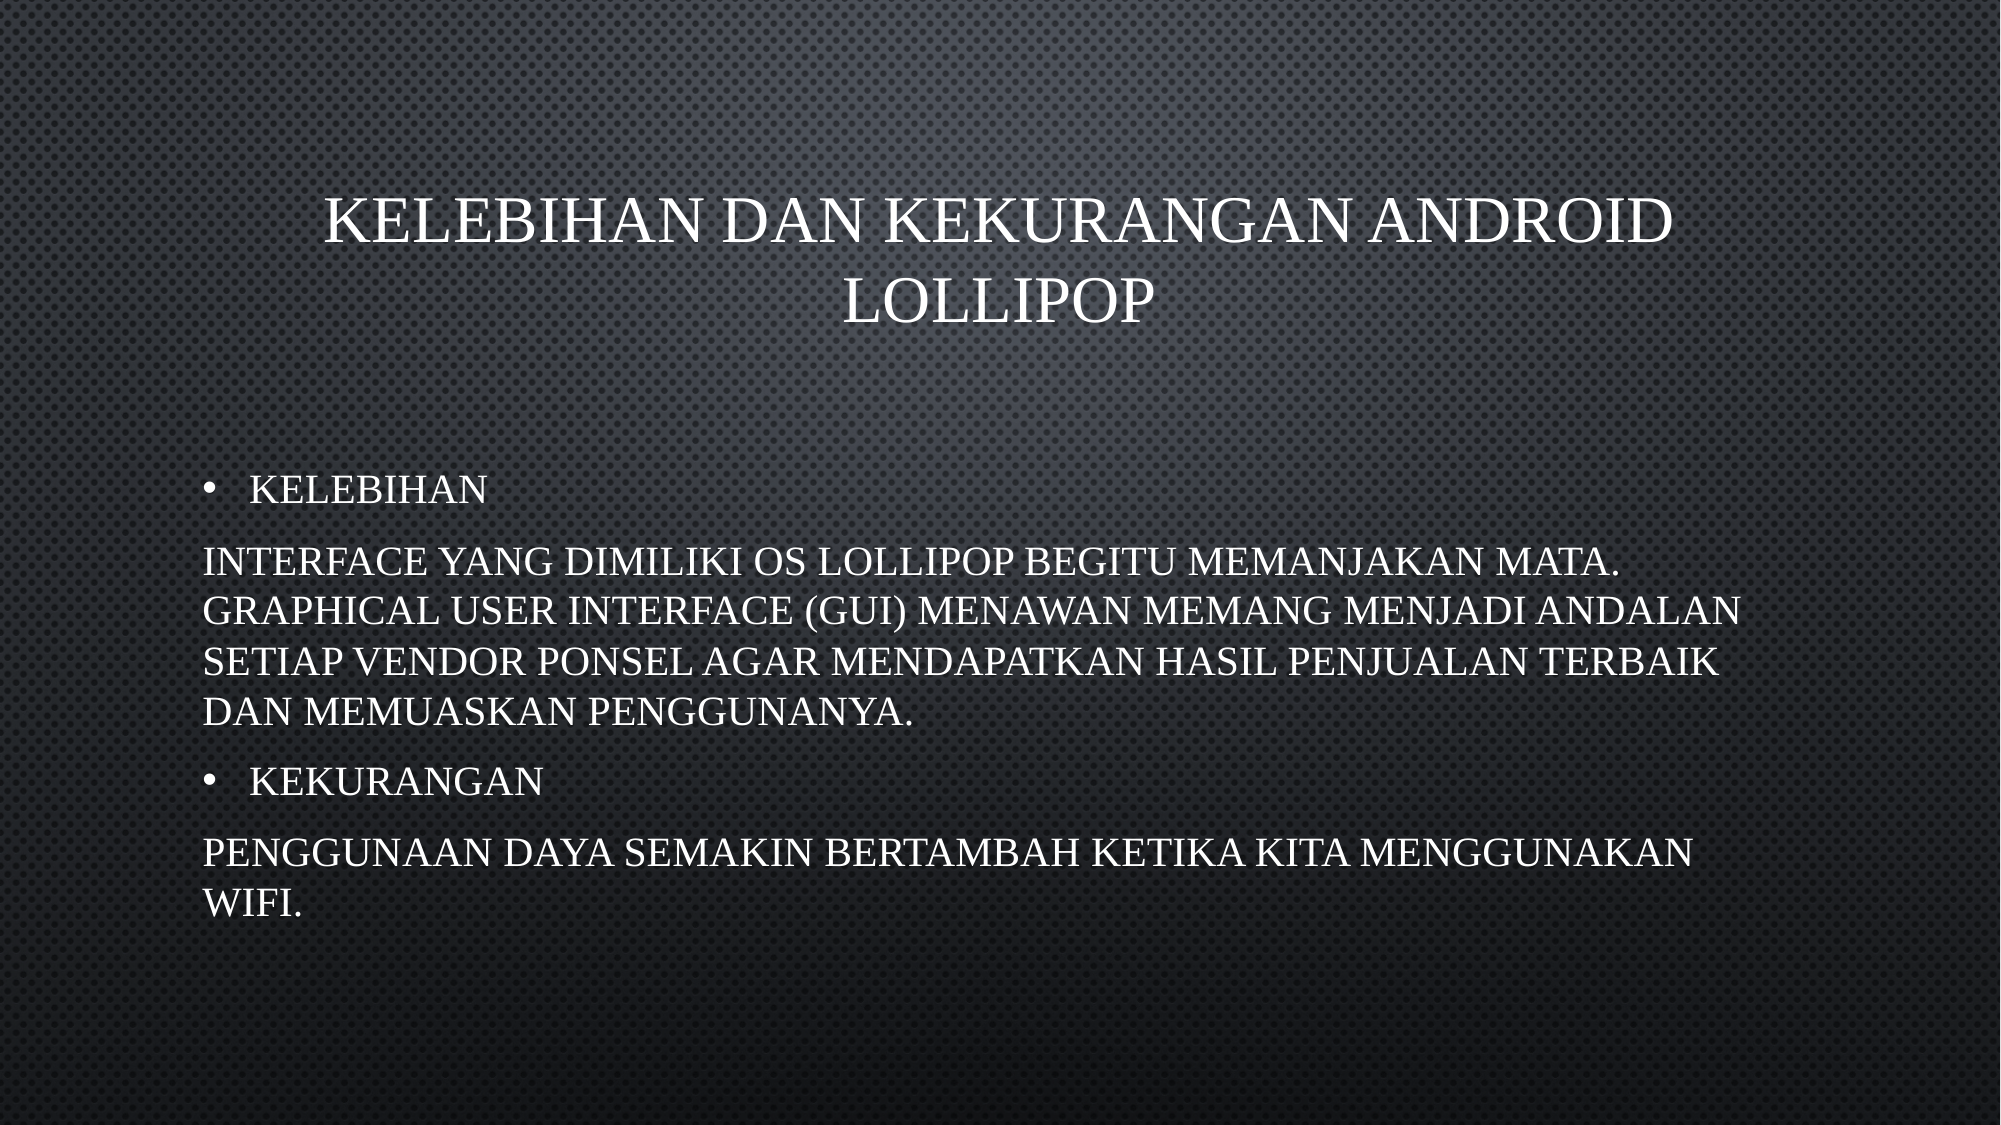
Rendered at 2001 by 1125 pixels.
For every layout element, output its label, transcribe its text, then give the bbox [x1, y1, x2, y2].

title Kelebihan dan kekurangan android lollipop [187, 99, 1813, 413]
list Kelebihan Interface yang dimiliki OS Lollipop begitu memanjakan mata. Graphical User Interface (GUI) menawan memang menjadi andalan setiap vendor ponsel agar mendapatkan hasil penjualan terbaik dan memuaskan penggunanya. Kekurangan penggunaan daya semakin bertambah ketika kita menggunakan wifi. [187, 437, 1813, 950]
